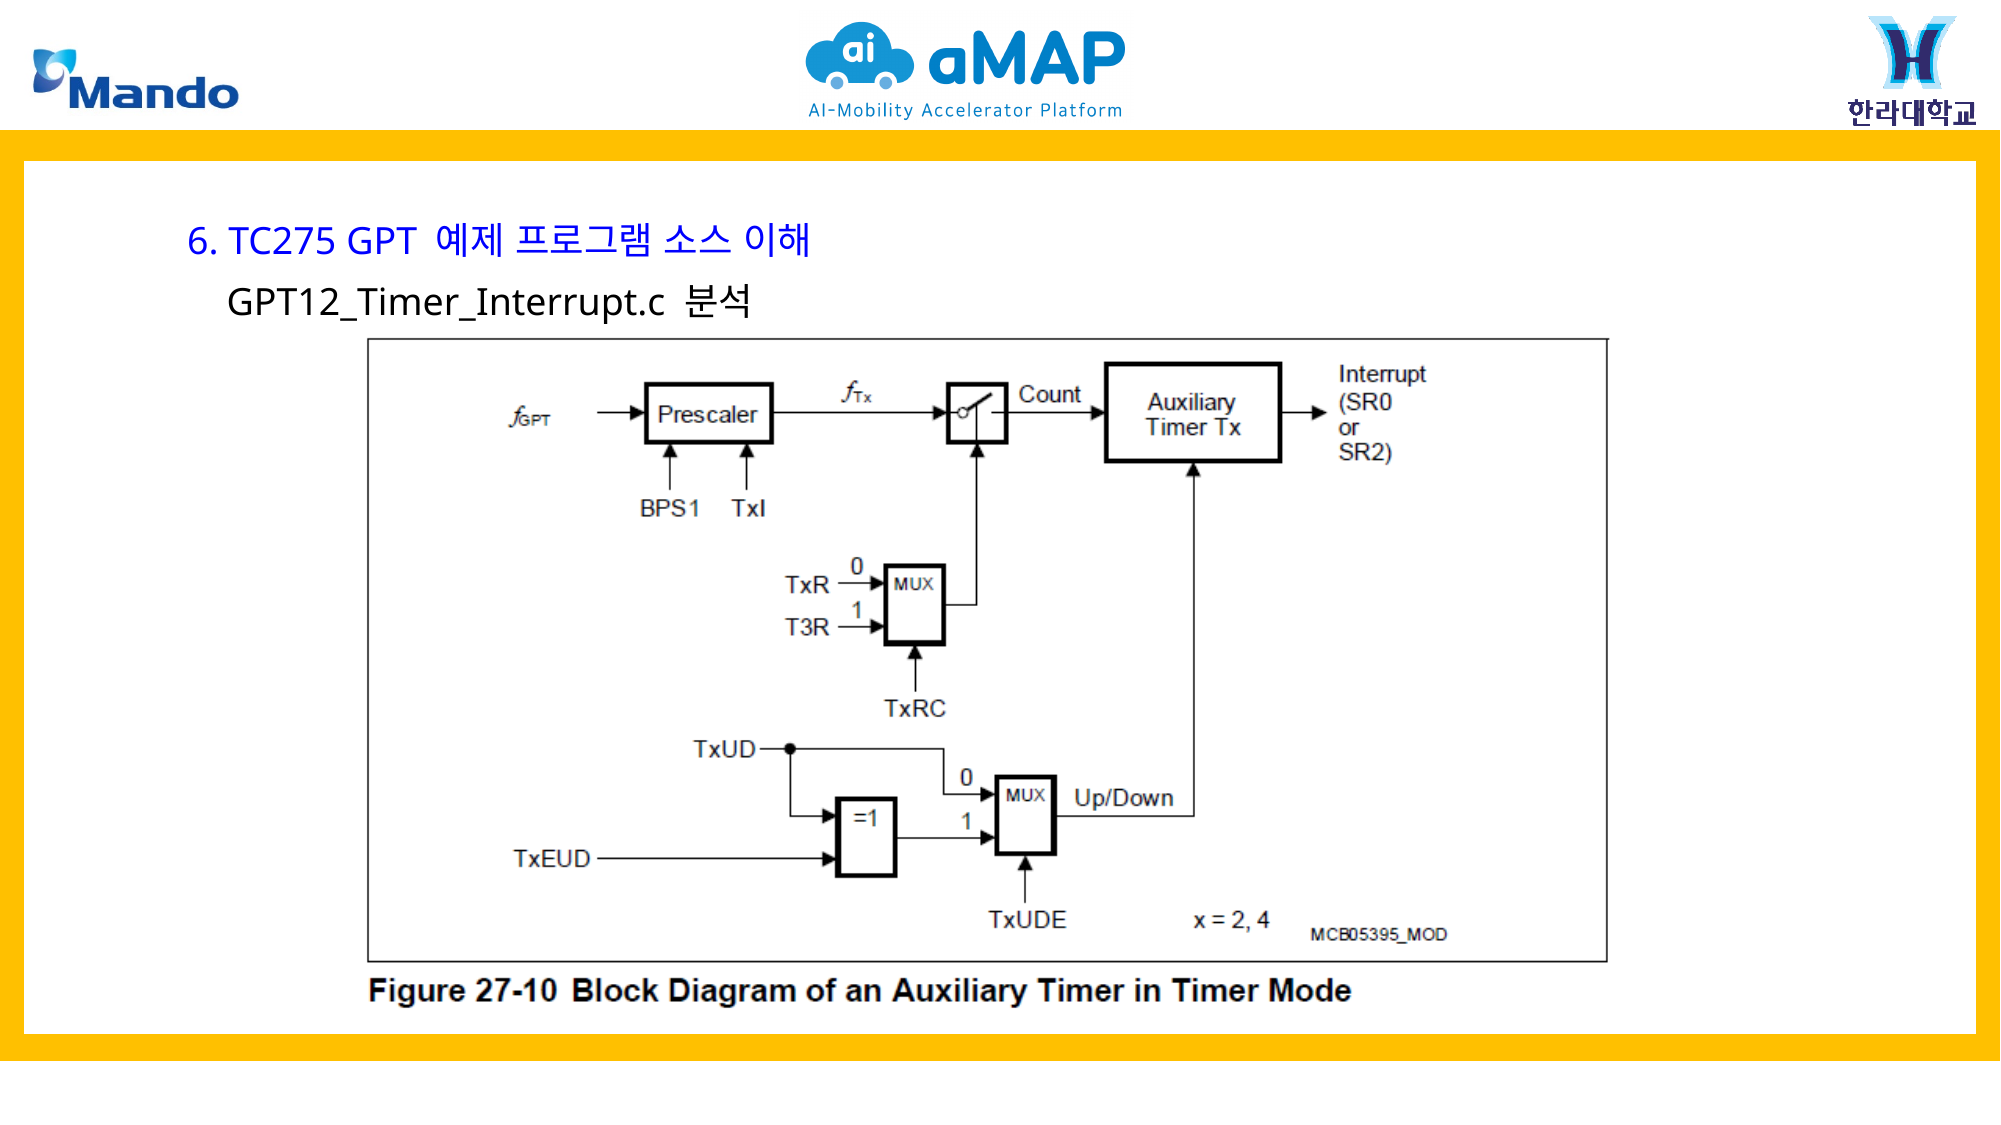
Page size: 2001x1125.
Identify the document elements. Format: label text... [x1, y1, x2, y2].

text_box GPT12_Timer_Interrupt.c 분석 [211, 270, 1563, 331]
text_box 6. TC275 GPT 예제 프로그램 소스 이해 [172, 209, 1118, 270]
picture [355, 315, 1633, 1019]
picture [24, 39, 254, 116]
picture [1848, 16, 1976, 126]
picture [799, 10, 1134, 123]
